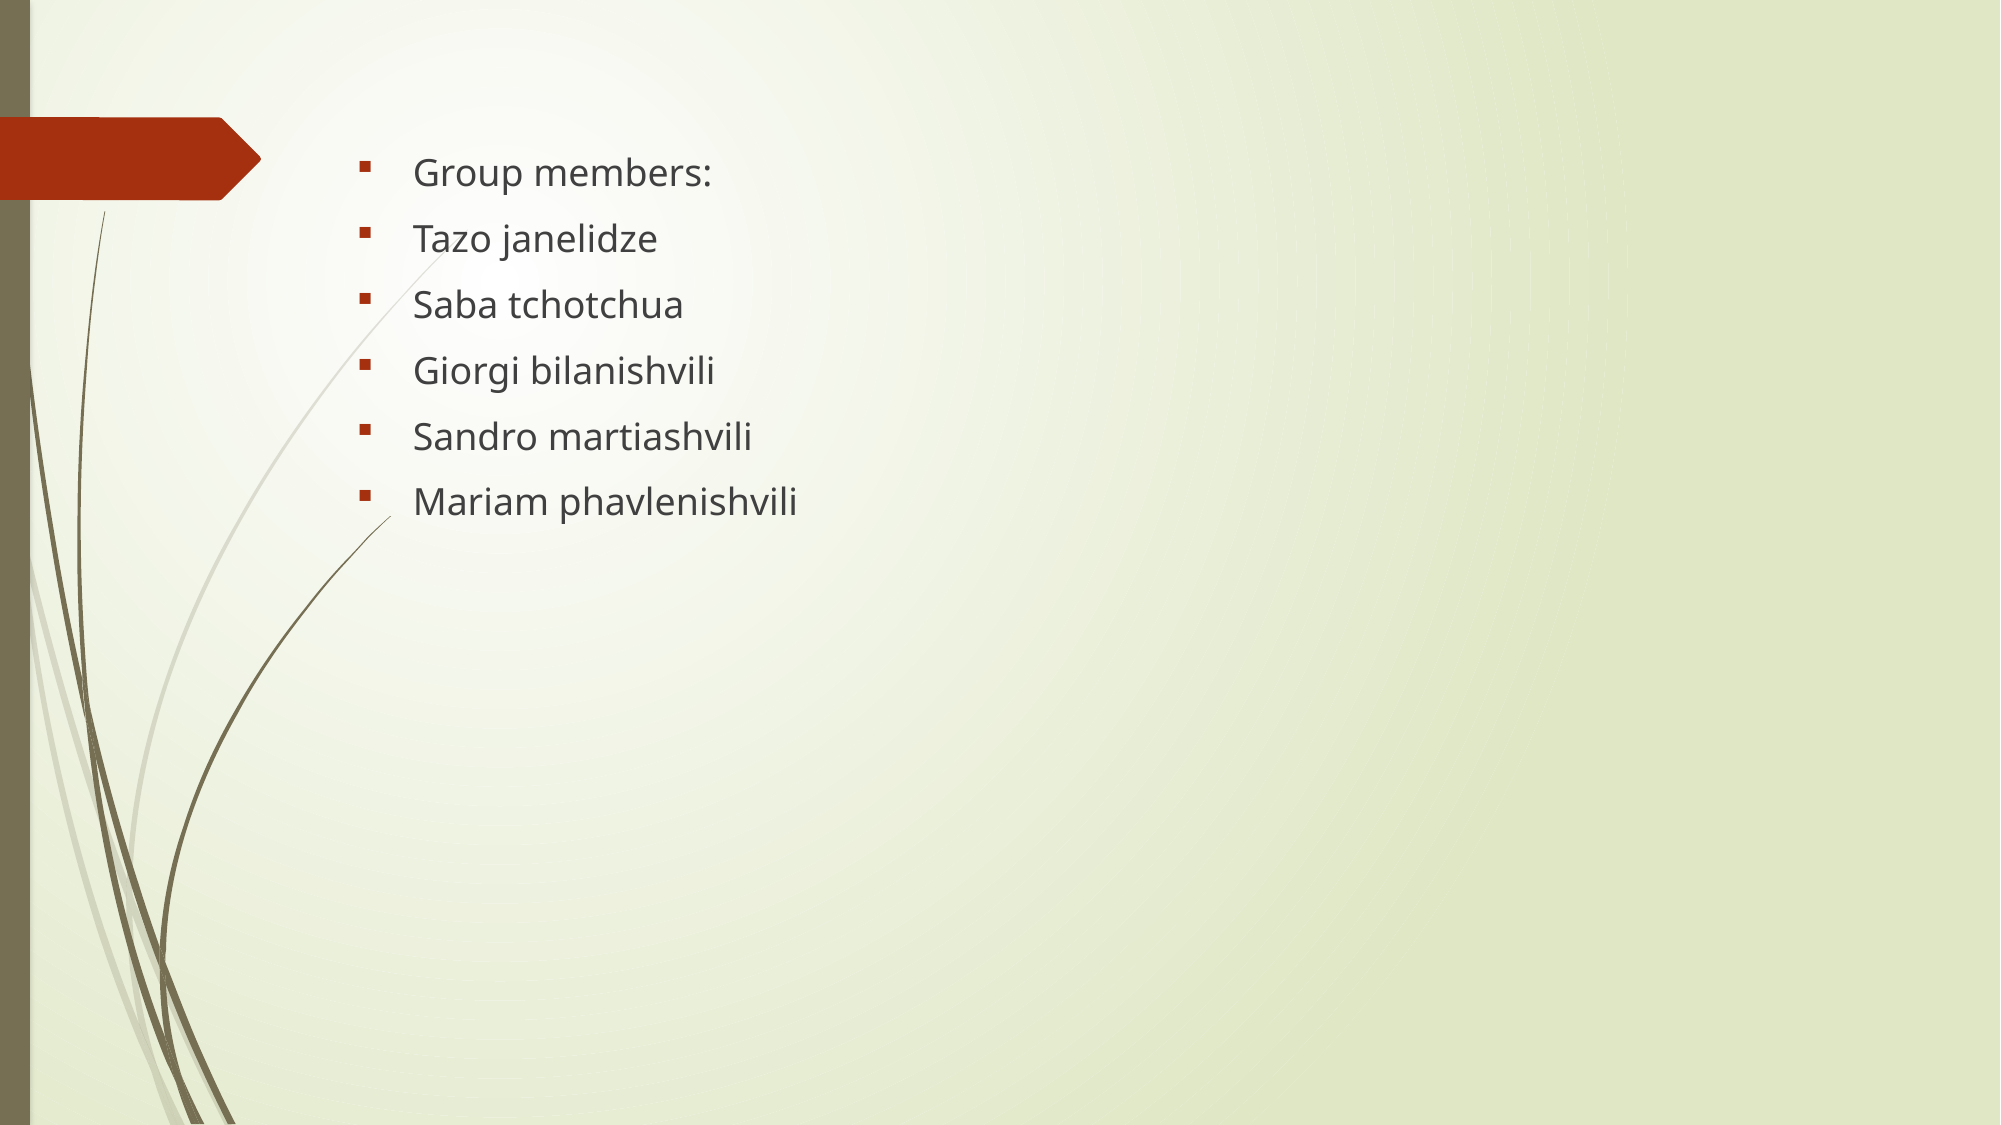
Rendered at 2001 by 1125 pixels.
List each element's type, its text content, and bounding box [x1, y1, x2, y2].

list Group members: Tazo janelidze Saba tchotchua Giorgi bilanishvili Sandro martiashvili Mariam phavlenishvili [341, 141, 1888, 970]
